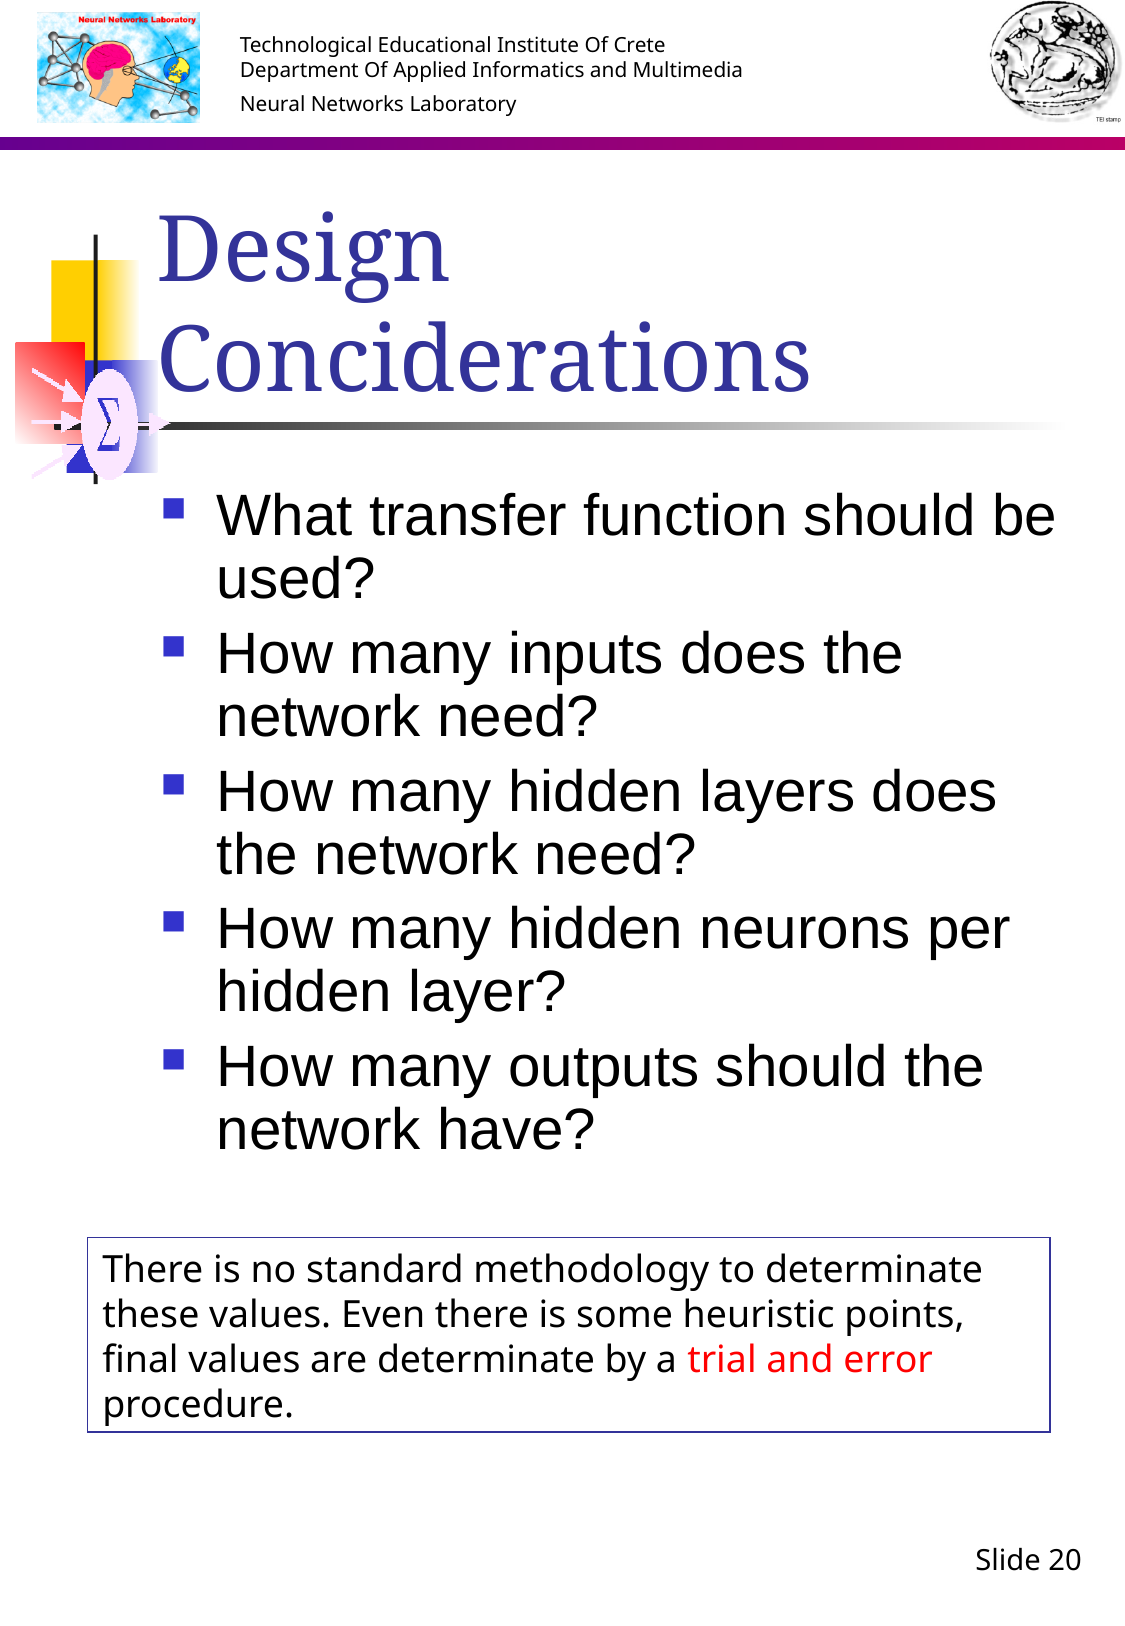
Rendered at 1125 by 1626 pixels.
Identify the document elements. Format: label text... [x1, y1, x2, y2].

picture [0, 321, 202, 529]
list What transfer function should be used? How many inputs does the network need? How many hidden layers does the network need? How many hidden neurons per hidden layer? How many outputs should the network have? [145, 477, 1103, 1226]
text_box There is no standard methodology to determinate these values. Even there is some heuristic points, final values are determinate by a trial and error procedure. [87, 1237, 1050, 1433]
slide_number Slide 20 [862, 1512, 1098, 1590]
picture [987, 0, 1125, 127]
title Design Conciderations [141, 146, 1101, 418]
picture [37, 12, 200, 123]
